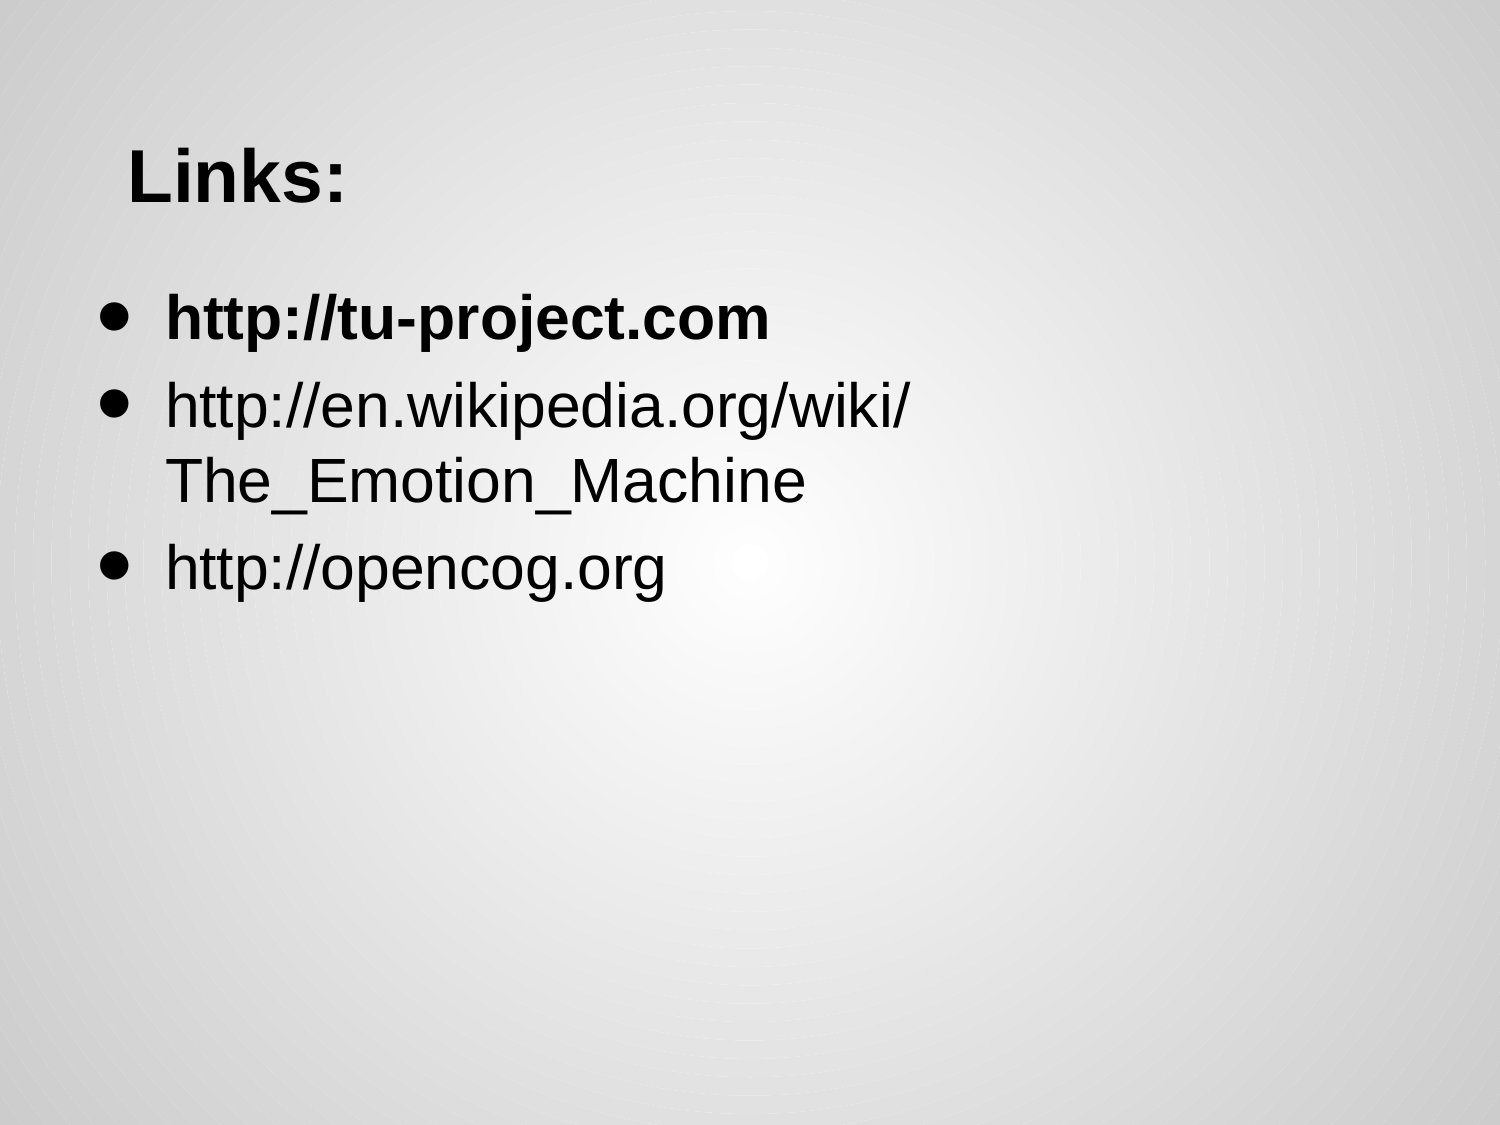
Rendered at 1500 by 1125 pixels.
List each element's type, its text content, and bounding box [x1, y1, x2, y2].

list http://tu-project.com http://en.wikipedia.org/wiki/The_Emotion_Machine http://opencog.org [75, 262, 1425, 1078]
title Links: [75, 45, 1425, 233]
